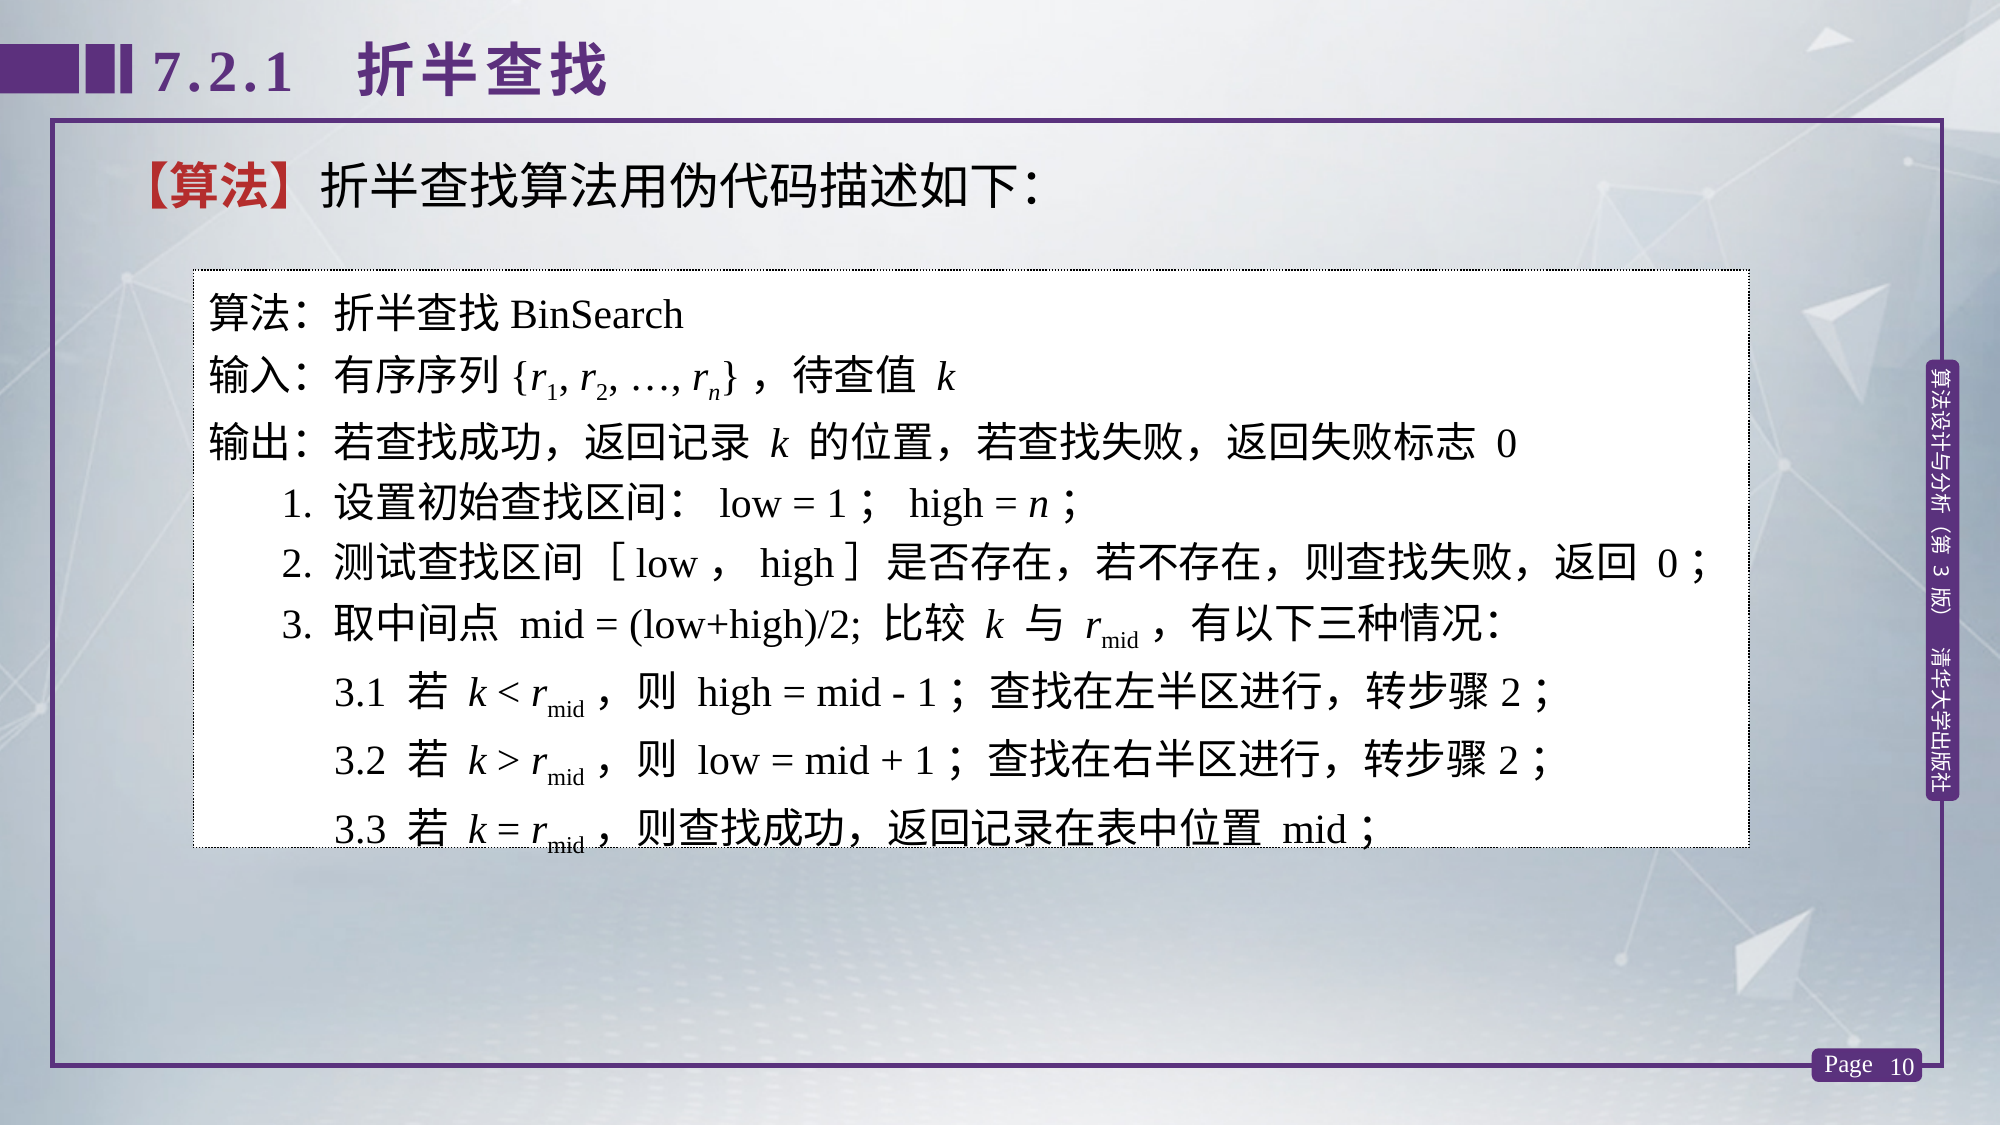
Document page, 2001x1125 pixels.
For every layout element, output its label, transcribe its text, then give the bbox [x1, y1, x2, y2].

picture [0, 0, 2000, 1125]
text_box 【算法】折半查找算法用伪代码描述如下： [104, 135, 1893, 223]
text_box 7.2.1 折半查找 [137, 26, 1435, 111]
text_box 算法：折半查找BinSearch 输入：有序序列{r1, r2, …, rn}，待查值 k 输出：若查找成功，返回记录 k 的位置，若查找失败，返回失败标志 0 1. 设置初始查找区间：low = 1；high = n； 2. 测试查找区间［low，high］是否存在，若不存在，则查找失败，返回 0； 3. 取中间点 mid = (low+high)/2; 比较 k 与 rmid，有以下三种情况： 3.1 若 k < rmid，则 high = mid - 1；查找在左半区进行，转步骤2； 3.2 若 k > rmid，则 low = mid + 1；查找在右半区进行，转步骤2； 3.3 若 k = rmid，则查找成功，返回记录在表中位置 mid； [193, 269, 1749, 848]
